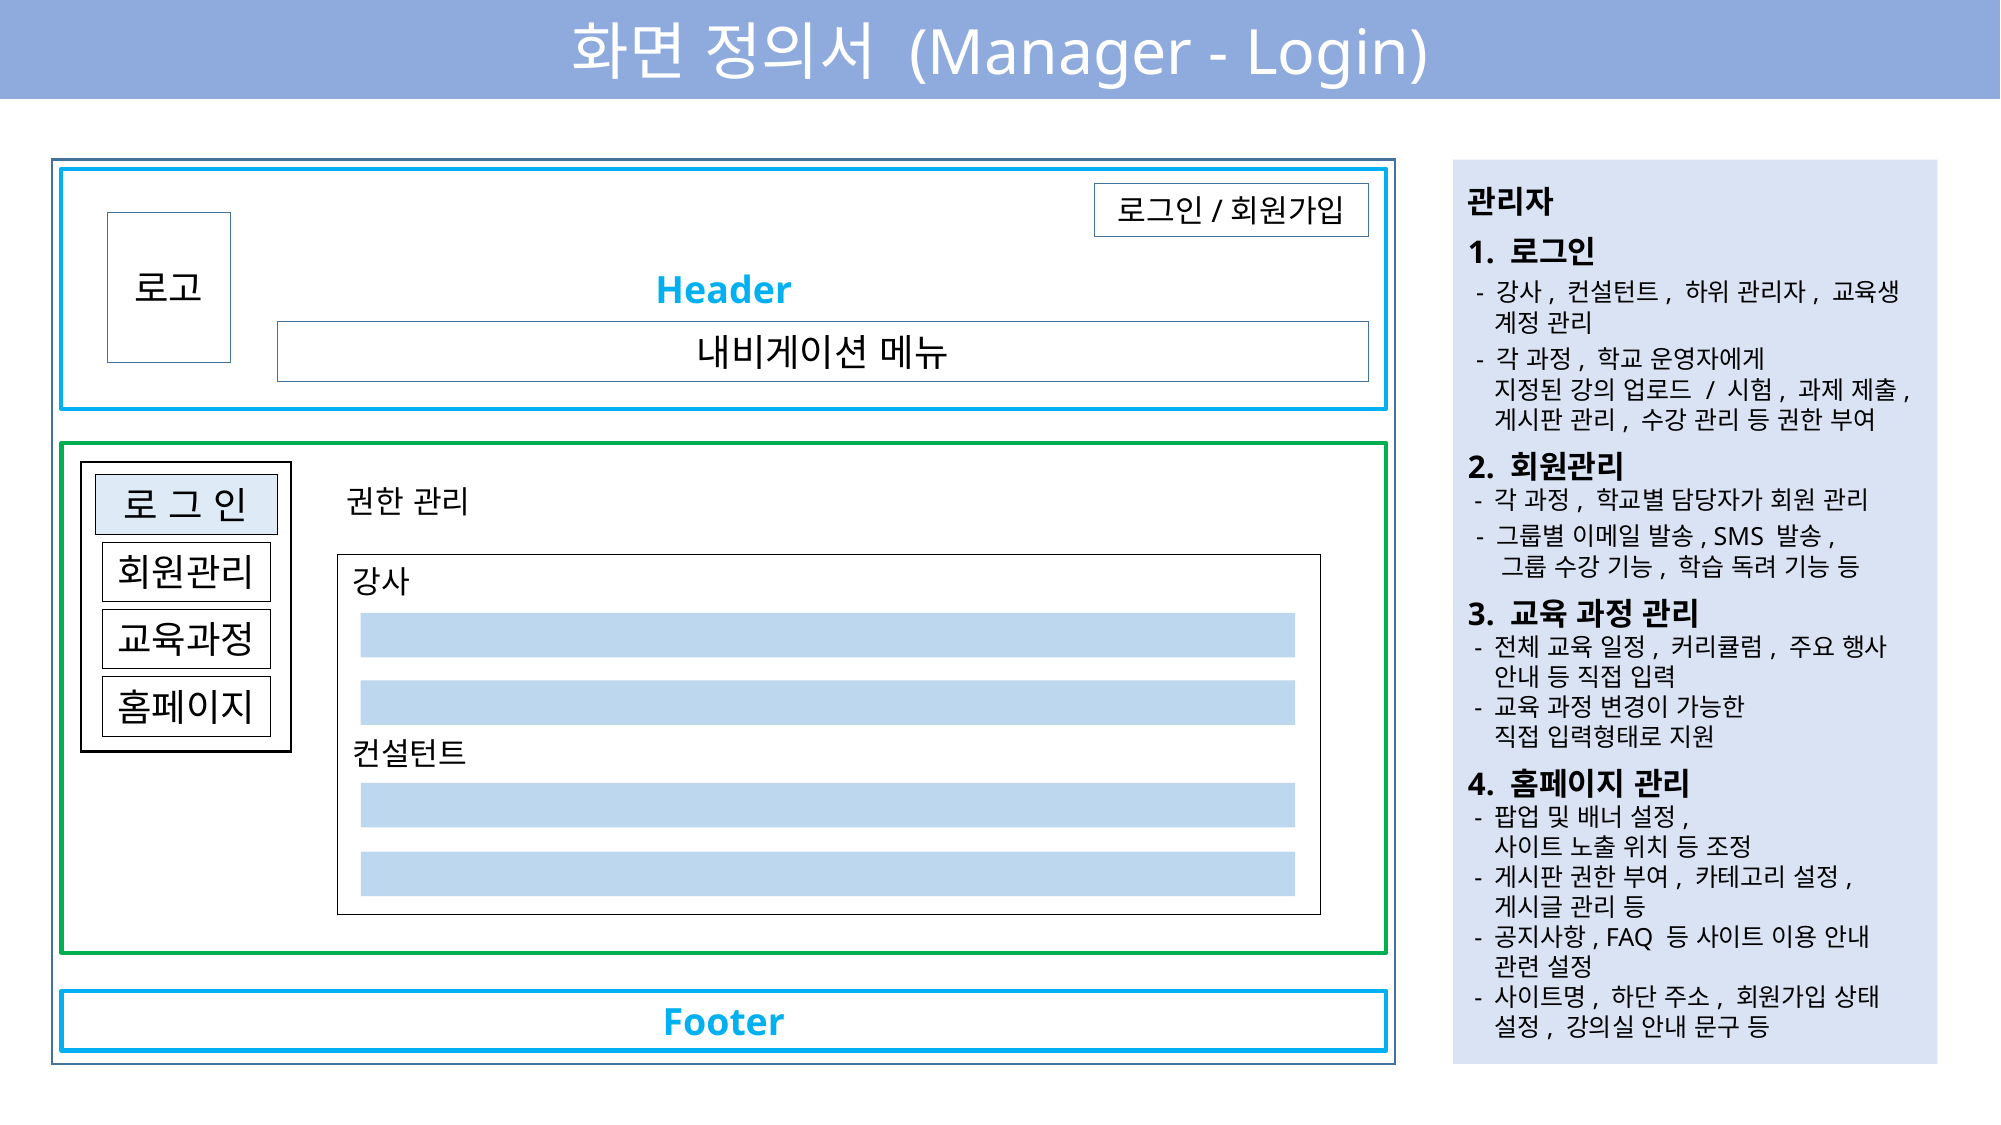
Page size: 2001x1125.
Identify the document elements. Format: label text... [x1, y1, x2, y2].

text_box [360, 679, 1296, 726]
text_box 강사 컨설턴트 [337, 554, 1321, 915]
text_box 관리자 1. 로그인 - 강사, 컨설턴트, 하위 관리자, 교육생 계정 관리 - 각 과정, 학교 운영자에게 지정된 강의 업로드 / 시험, 과제 제출, 게시판 관리, 수강 관리 등 권한 부여 2. 회원관리 - 각 과정, 학교별 담당자가 회원 관리 - 그룹별 이메일 발송, SMS 발송, 그룹 수강 기능, 학습 독려 기능 등 3. 교육 과정 관리 - 전체 교육 일정, 커리큘럼, 주요 행사 안내 등 직접 입력 - 교육 과정 변경이 가능한 직접 입력형태로 지원 4. 홈페이지 관리 - 팝업 및 배너 설정, 사이트 노출 위치 등 조정 - 게시판 권한 부여, 카테고리 설정, 게시글 관리 등 - 공지사항, FAQ 등 사이트 이용 안내 관련 설정 - 사이트명, 하단 주소, 회원가입 상태 설정, 강의실 안내 문구 등 [1452, 158, 1938, 1065]
text_box [360, 612, 1296, 658]
text_box [80, 461, 292, 753]
text_box 화면 정의서 (Manager - Login) [0, 0, 2000, 100]
text_box [360, 851, 1296, 897]
text_box 권한 관리 [332, 474, 486, 527]
text_box [360, 782, 1296, 828]
text_box [51, 158, 1396, 1065]
